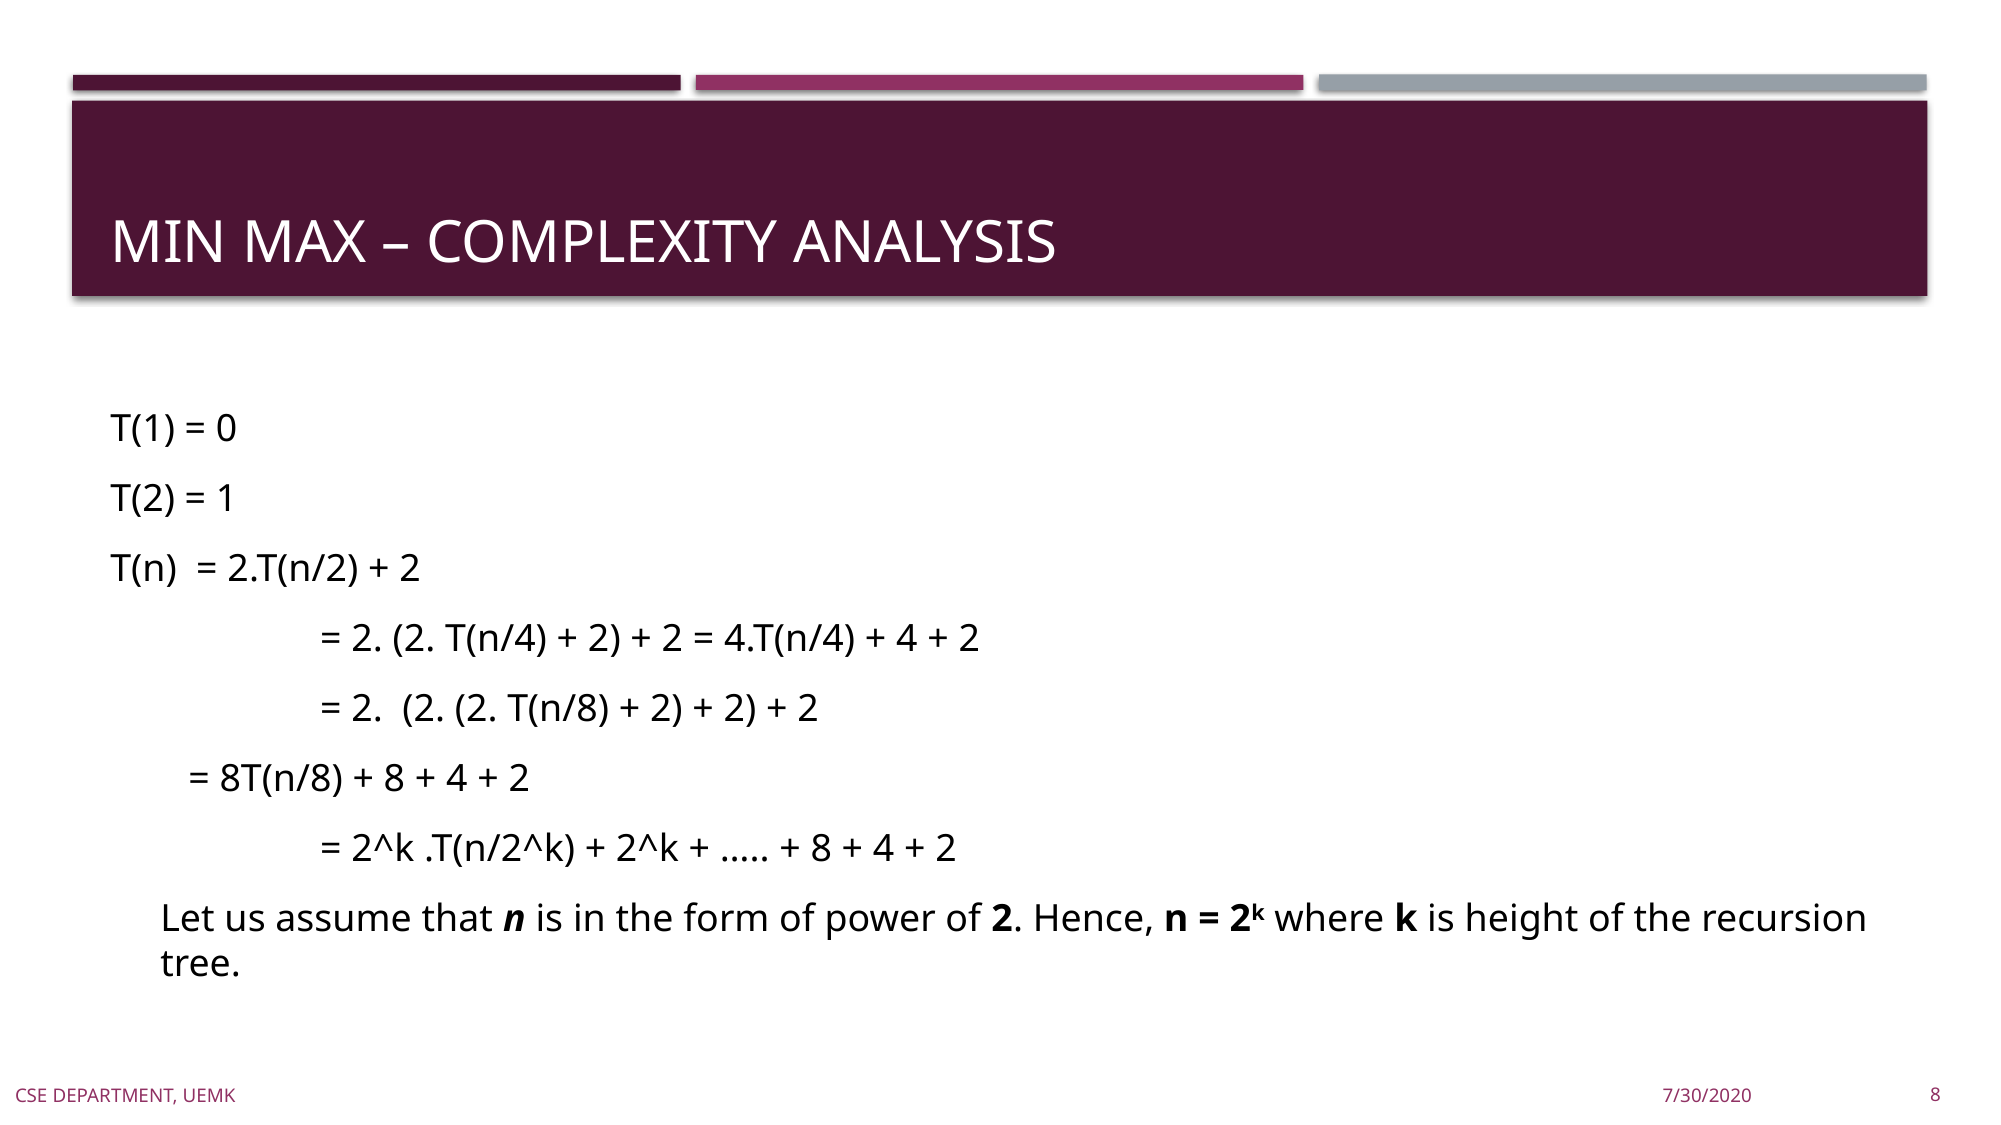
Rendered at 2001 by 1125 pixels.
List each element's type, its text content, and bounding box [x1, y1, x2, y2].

footer CSE Department, UEMK [0, 1065, 1135, 1125]
slide_number 8 [1783, 1065, 1956, 1125]
title Min max – complexity analysis [95, 115, 1905, 282]
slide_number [1299, 1065, 1767, 1125]
list T(1) = 0 T(2) = 1 T(n) = 2.T(n/2) + 2 = 2. (2. T(n/4) + 2) + 2 = 4.T(n/4) + 4 + 2 = 2. (2. (2. T(n/8) + 2) + 2) + 2 = 8T(n/8) + 8 + 4 + 2 = 2^k .T(n/2^k) + 2^k + ….. + 8 + 4 + 2 Let us assume that n is in the form of power of 2. Hence, n = 2k where k is height of the recursion tree. [95, 312, 1905, 1075]
